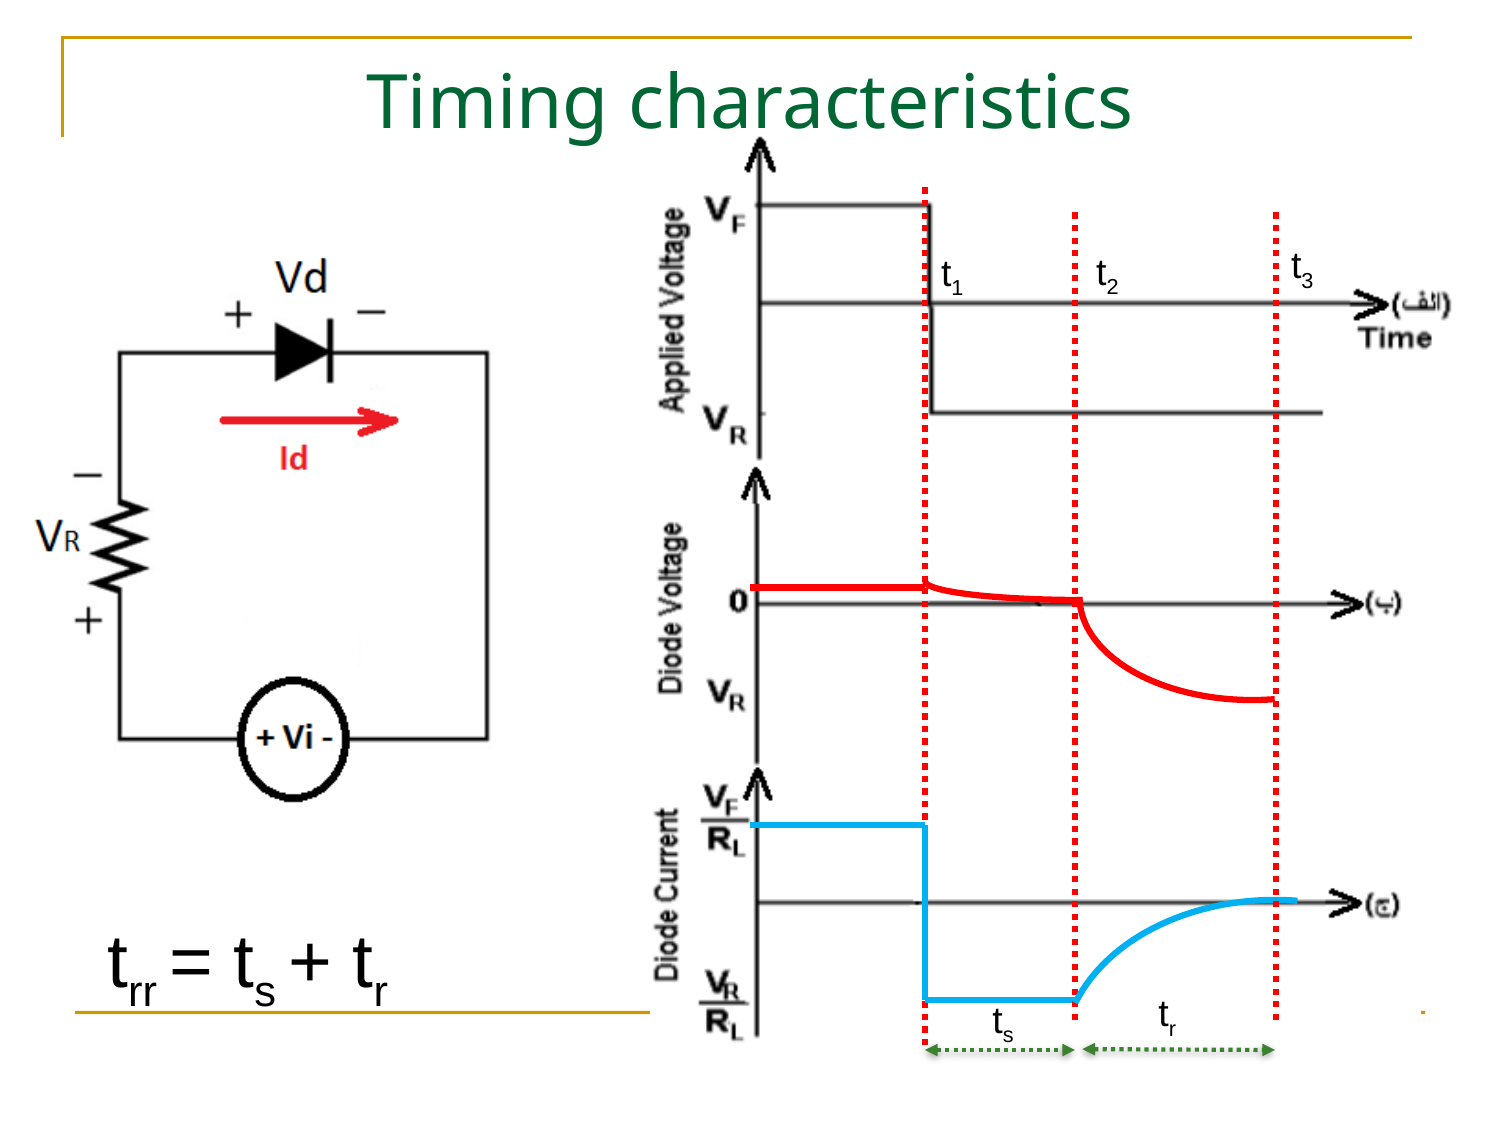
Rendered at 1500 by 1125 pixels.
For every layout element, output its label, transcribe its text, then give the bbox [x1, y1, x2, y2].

text_box trr = ts + tr [92, 905, 611, 1023]
picture [649, 122, 1464, 1051]
picture [29, 249, 527, 807]
title Timing characteristics [75, 45, 1425, 233]
